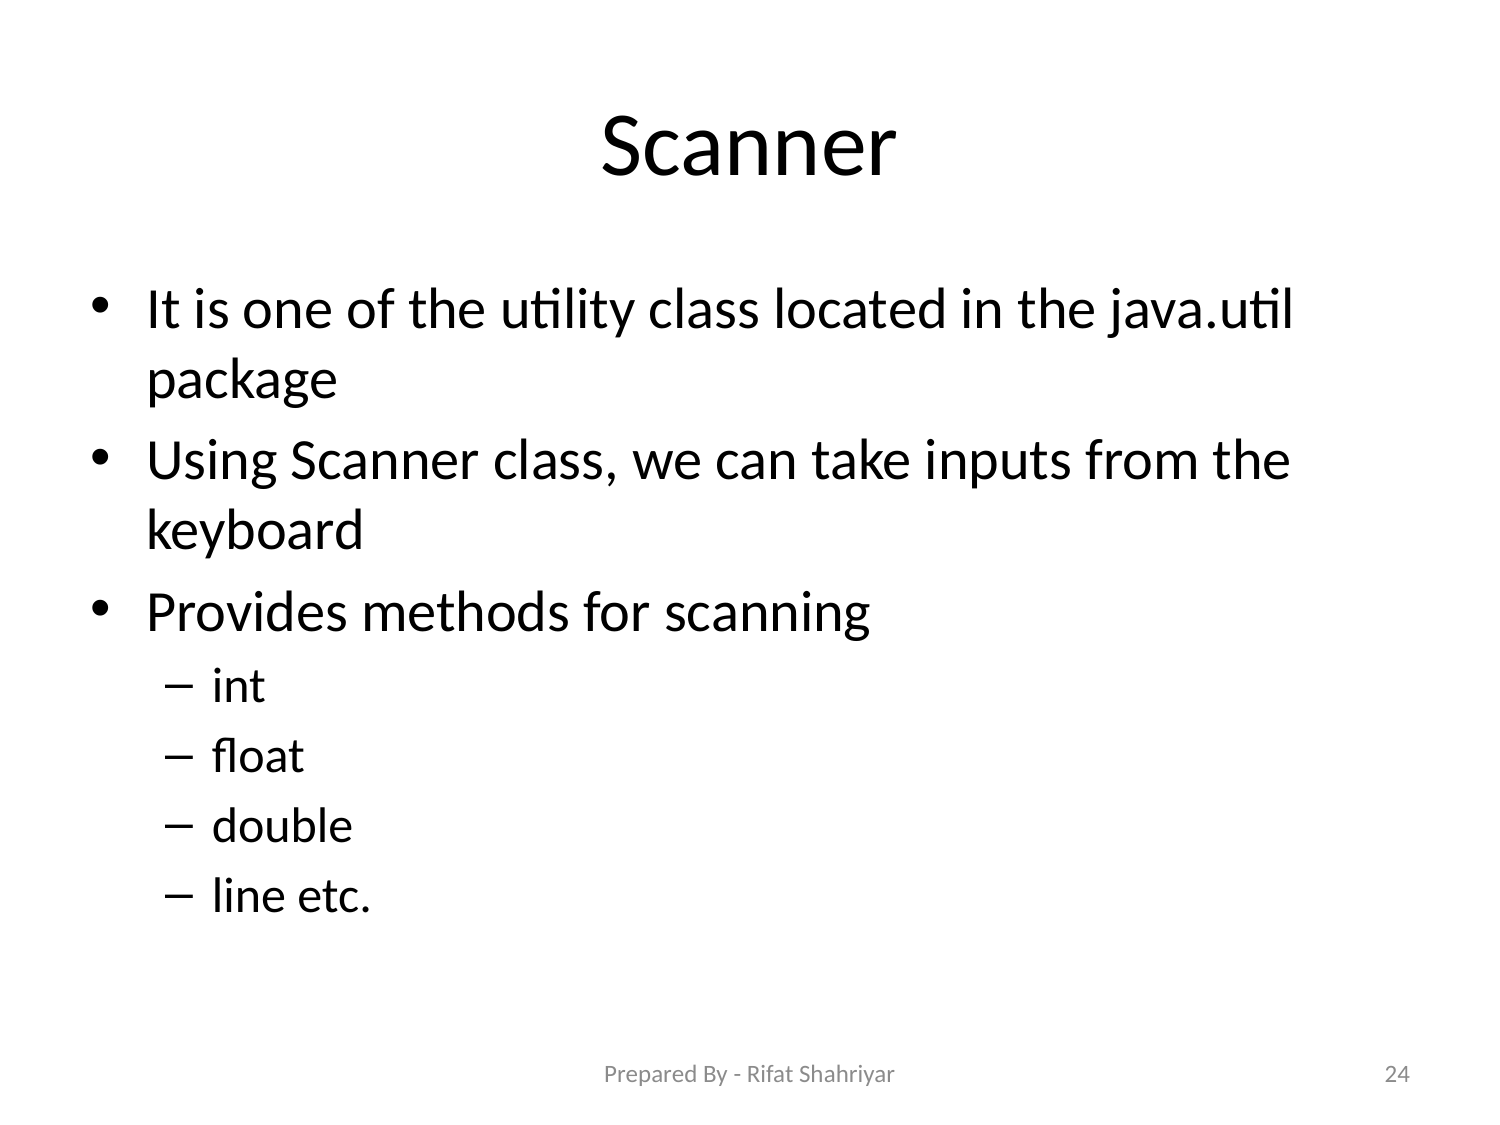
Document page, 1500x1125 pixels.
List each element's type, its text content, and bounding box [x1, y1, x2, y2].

footer Prepared By - Rifat Shahriyar [512, 1042, 988, 1103]
list It is one of the utility class located in the java.util package Using Scanner class, we can take inputs from the keyboard Provides methods for scanning int float double line etc. [75, 262, 1425, 1005]
slide_number 24 [1074, 1042, 1425, 1103]
title Scanner [75, 45, 1425, 233]
